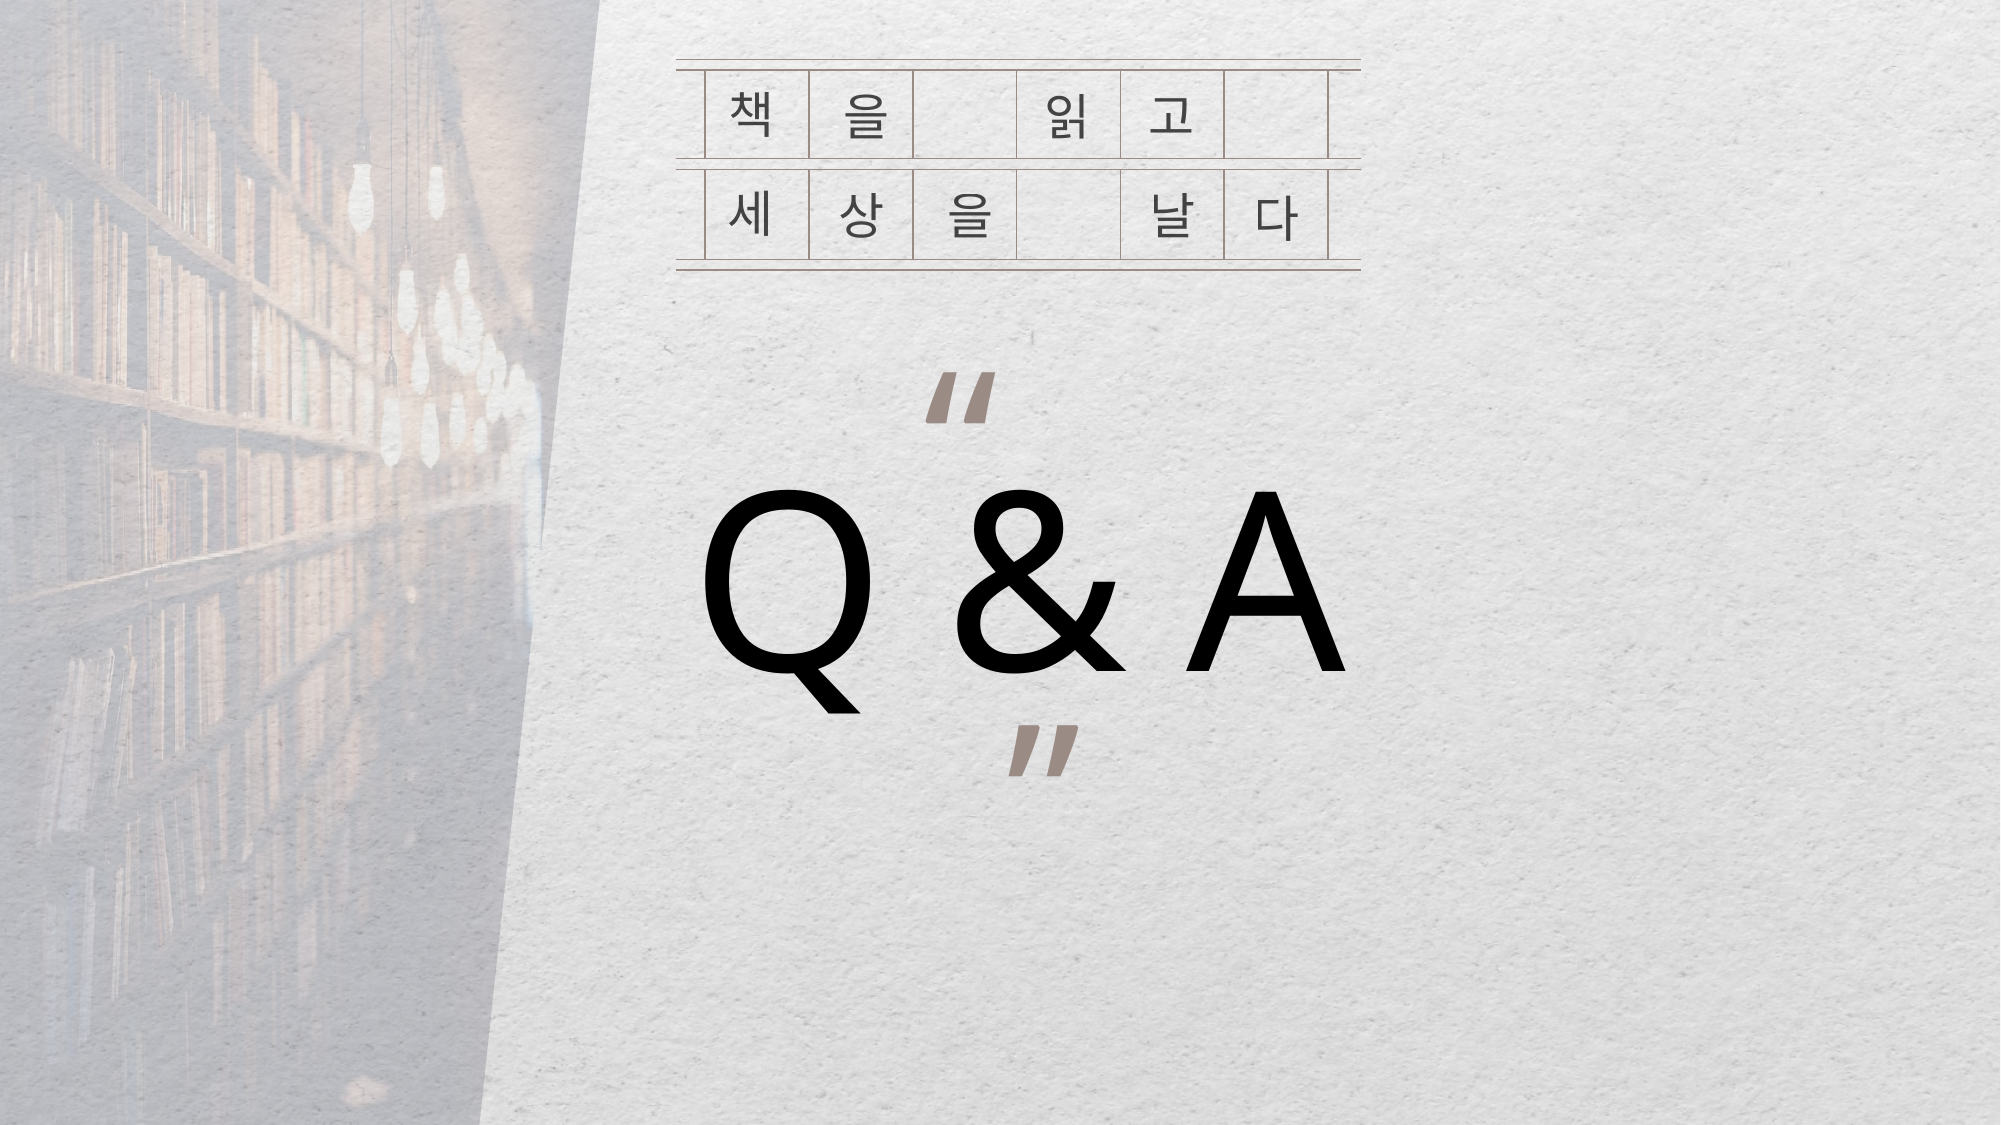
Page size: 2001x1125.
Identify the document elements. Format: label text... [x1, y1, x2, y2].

text_box 책 [713, 76, 795, 151]
text_box 읽 [1029, 78, 1111, 154]
text_box 을 [828, 78, 910, 153]
text_box 을 [932, 177, 1014, 252]
text_box “ [848, 305, 1075, 571]
text_box 다 [1239, 179, 1321, 255]
text_box 고 [1133, 78, 1215, 153]
text_box 세 [712, 174, 794, 250]
text_box 날 [1135, 177, 1217, 252]
text_box Q & A [676, 413, 1431, 729]
text_box 상 [823, 177, 905, 252]
text_box ” [991, 659, 1097, 924]
